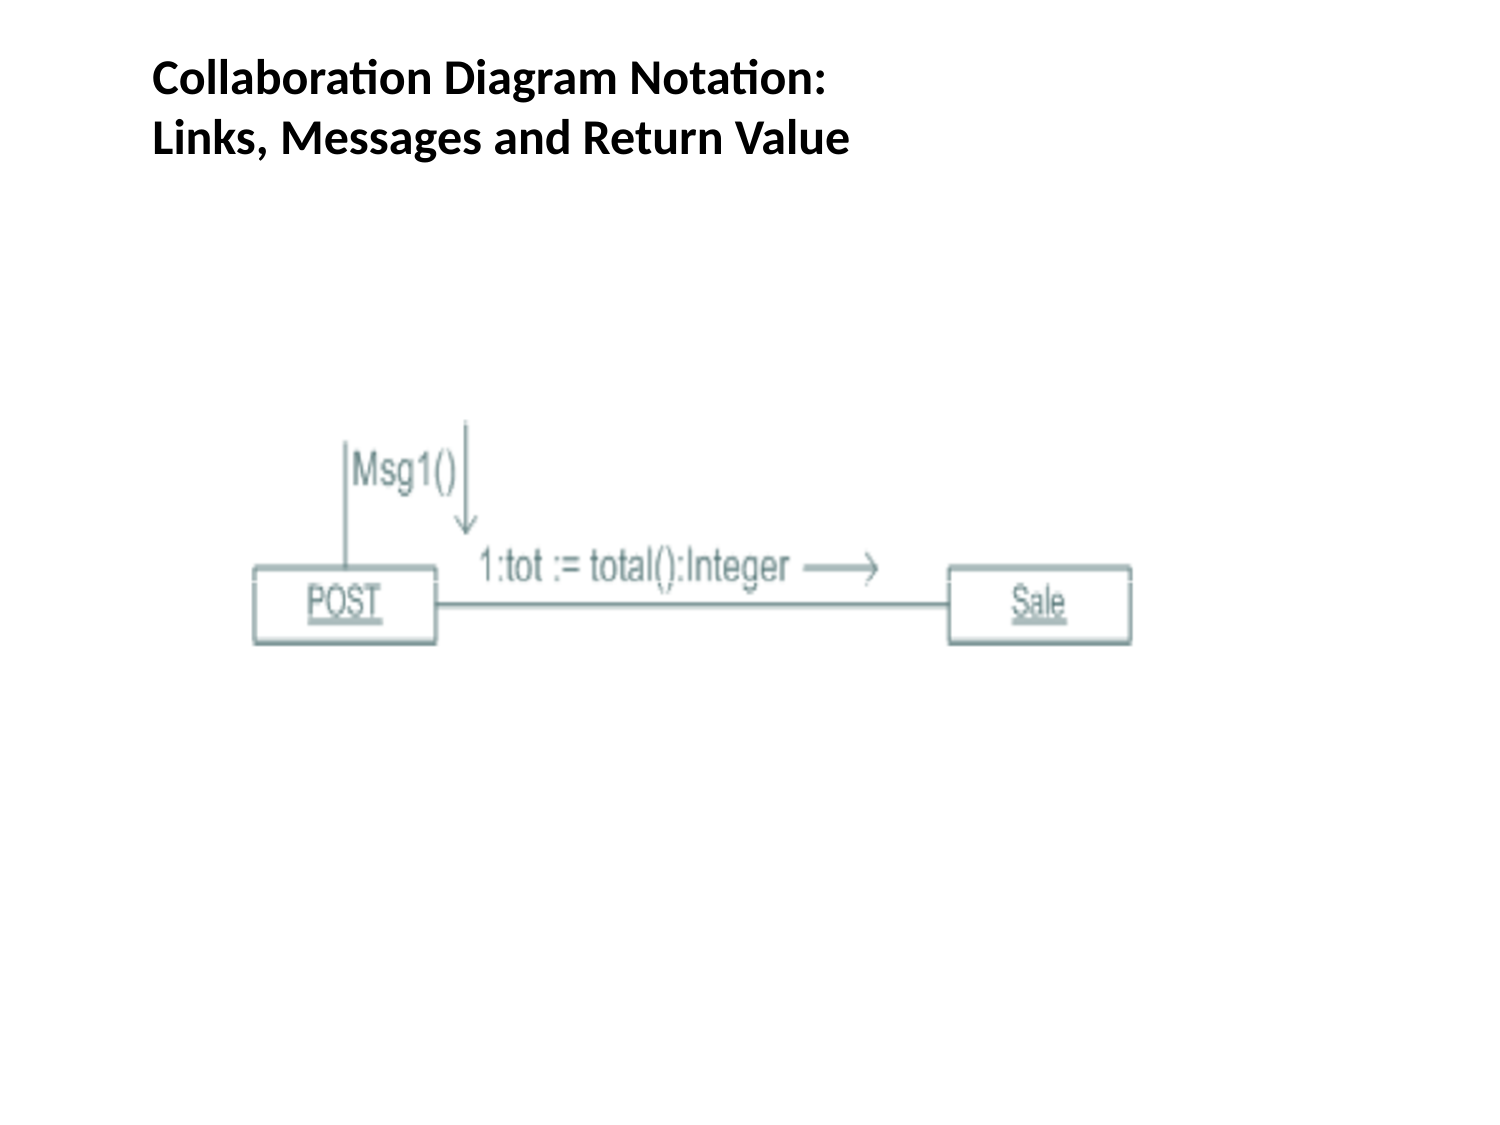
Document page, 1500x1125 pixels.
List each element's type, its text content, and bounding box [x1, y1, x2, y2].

picture [224, 412, 1188, 692]
text_box Collaboration Diagram Notation: Links, Messages and Return Value [137, 37, 1313, 173]
